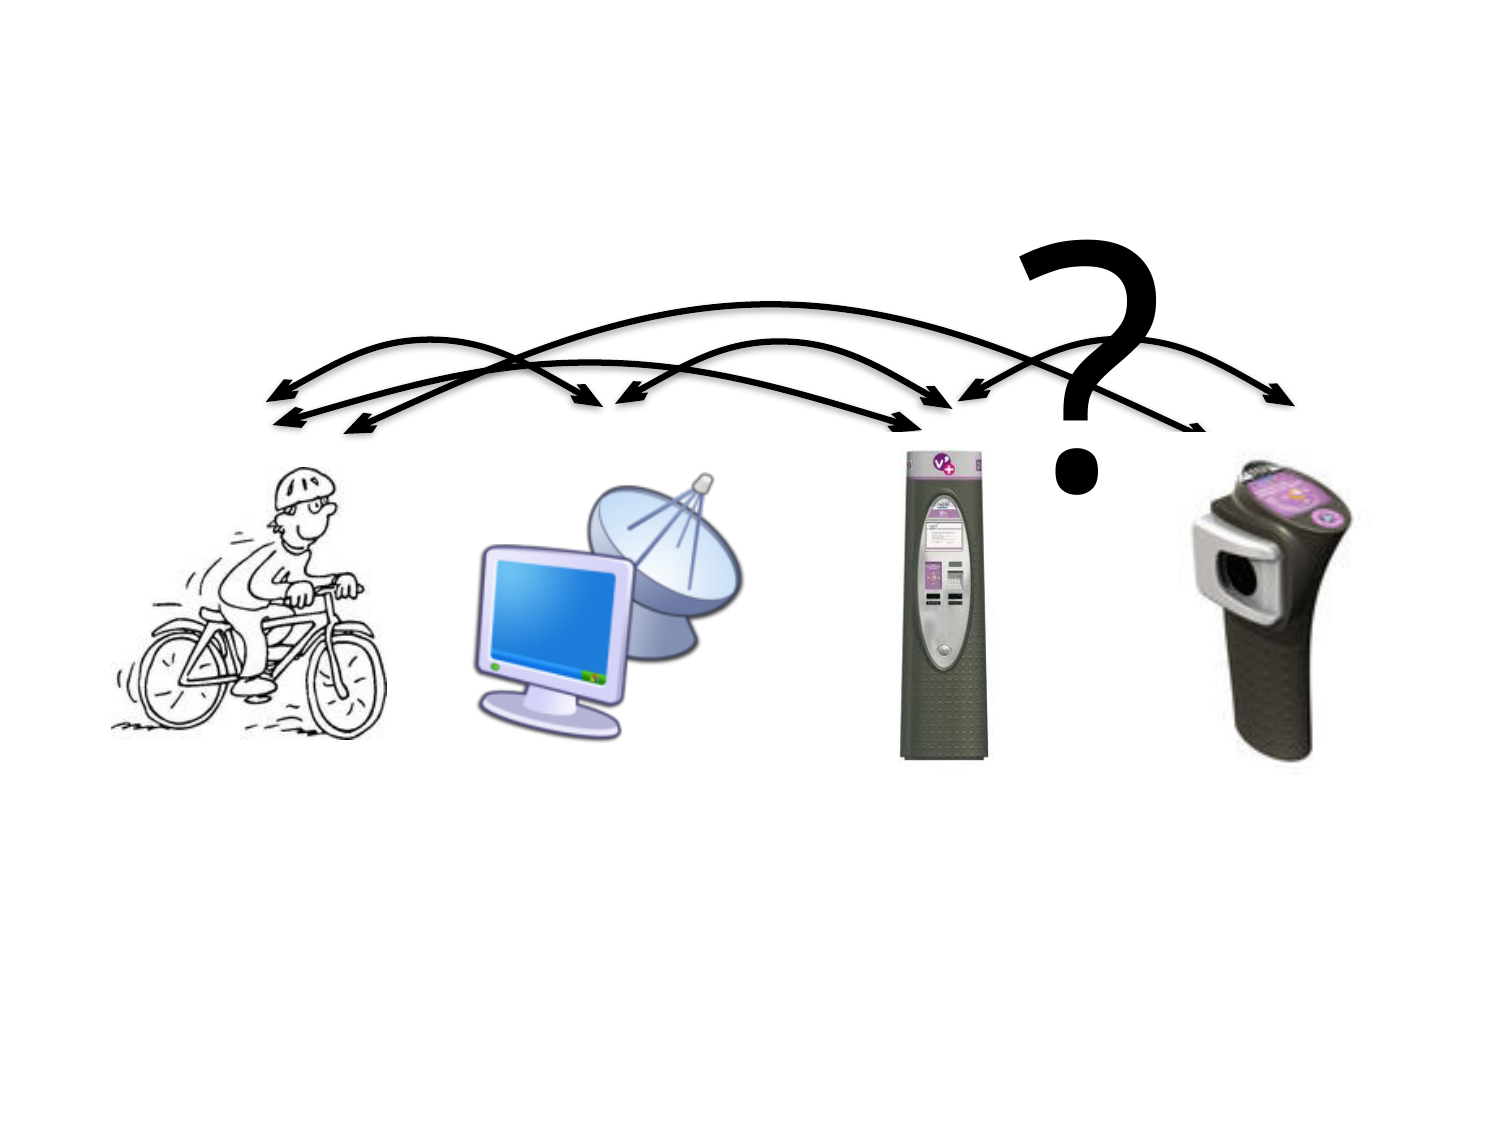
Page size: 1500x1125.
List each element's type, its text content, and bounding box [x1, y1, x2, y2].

text_box [1181, 422, 1205, 430]
text_box [272, 368, 480, 428]
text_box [111, 432, 1400, 776]
text_box [265, 336, 514, 404]
text_box [1181, 344, 1296, 407]
text_box ? [1000, 137, 1181, 430]
text_box [347, 301, 1000, 430]
